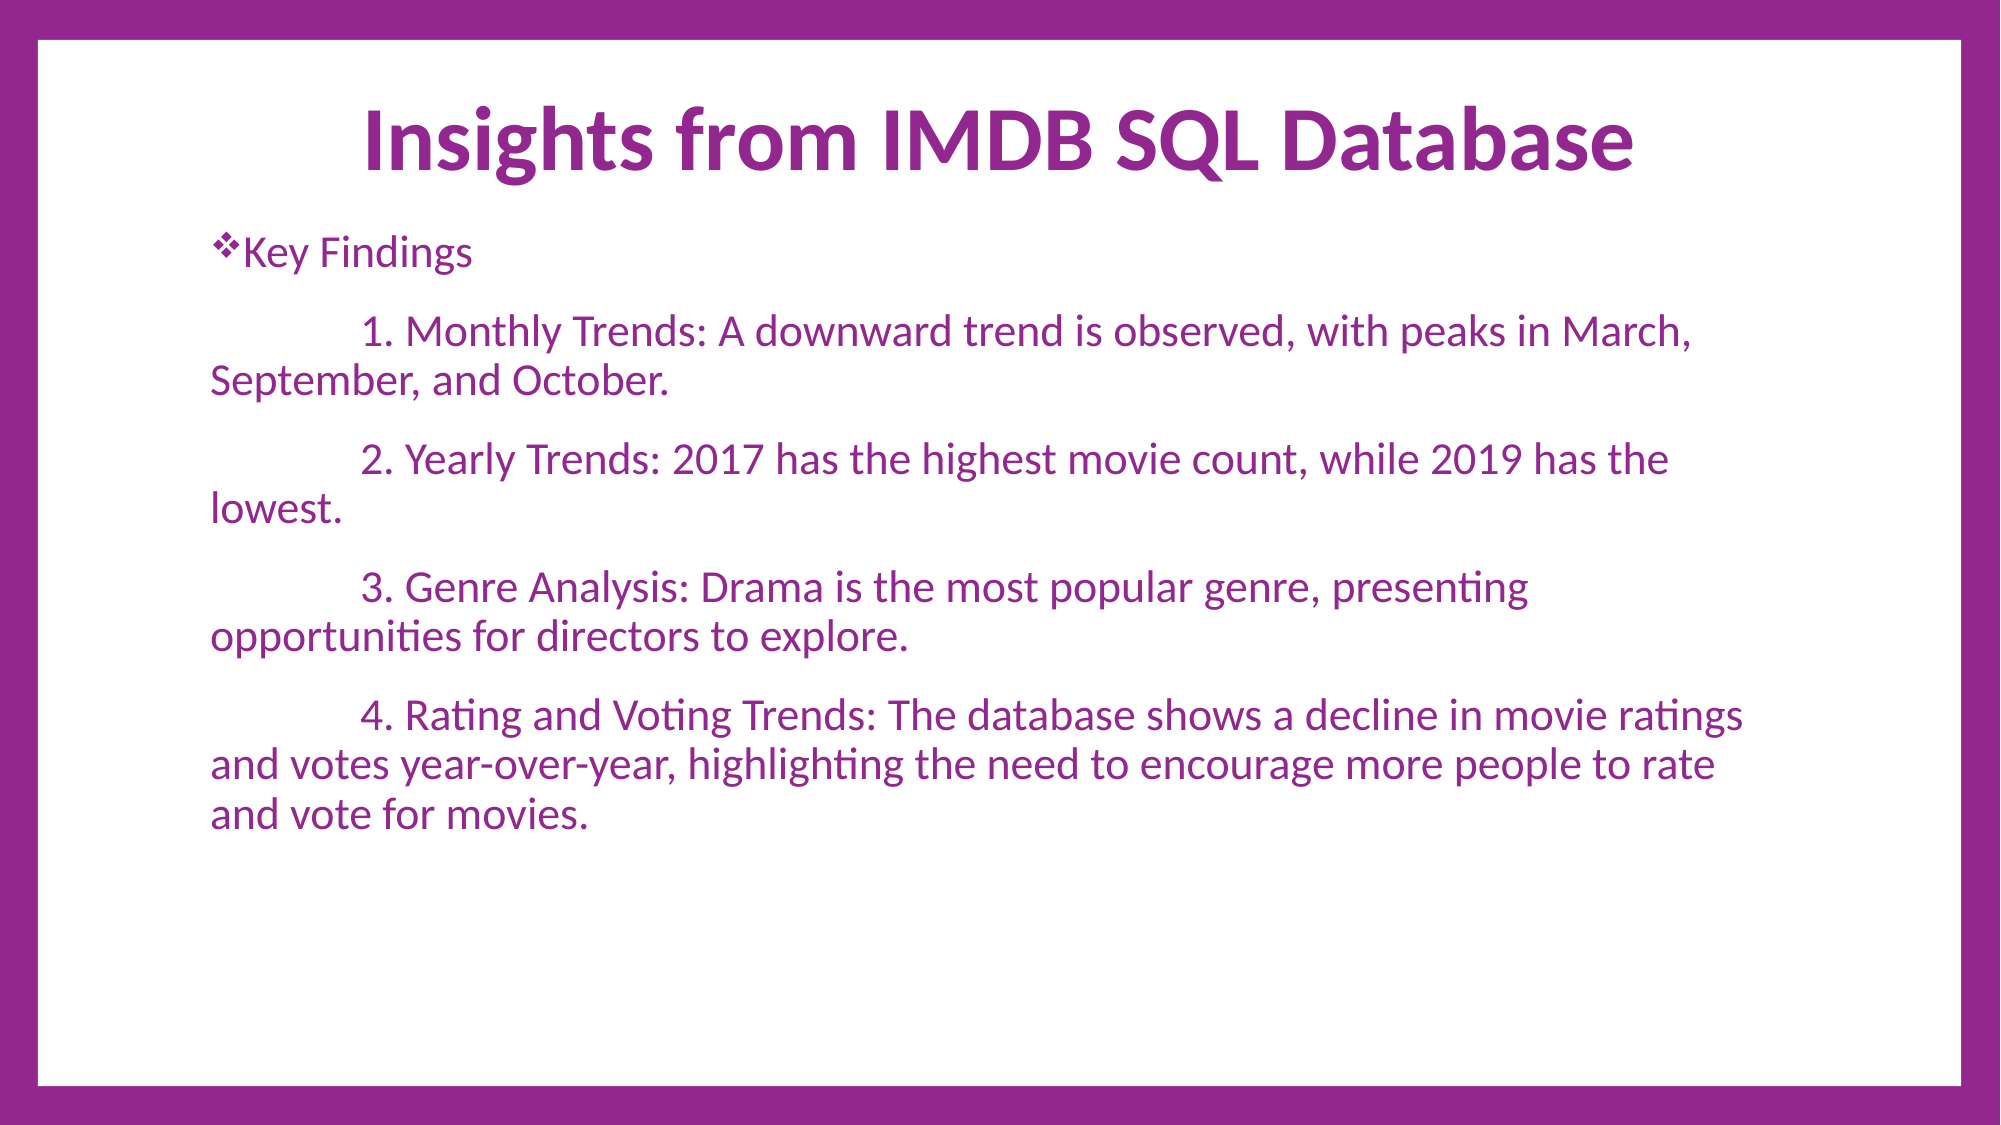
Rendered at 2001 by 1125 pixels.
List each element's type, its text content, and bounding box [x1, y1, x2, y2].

list Key Findings 1. Monthly Trends: A downward trend is observed, with peaks in March, September, and October. 2. Yearly Trends: 2017 has the highest movie count, while 2019 has the lowest. 3. Genre Analysis: Drama is the most popular genre, presenting opportunities for directors to explore. 4. Rating and Voting Trends: The database shows a decline in movie ratings and votes year-over-year, highlighting the need to encourage more people to rate and vote for movies. [187, 220, 1808, 1000]
title Insights from IMDB SQL Database [189, 82, 1810, 200]
